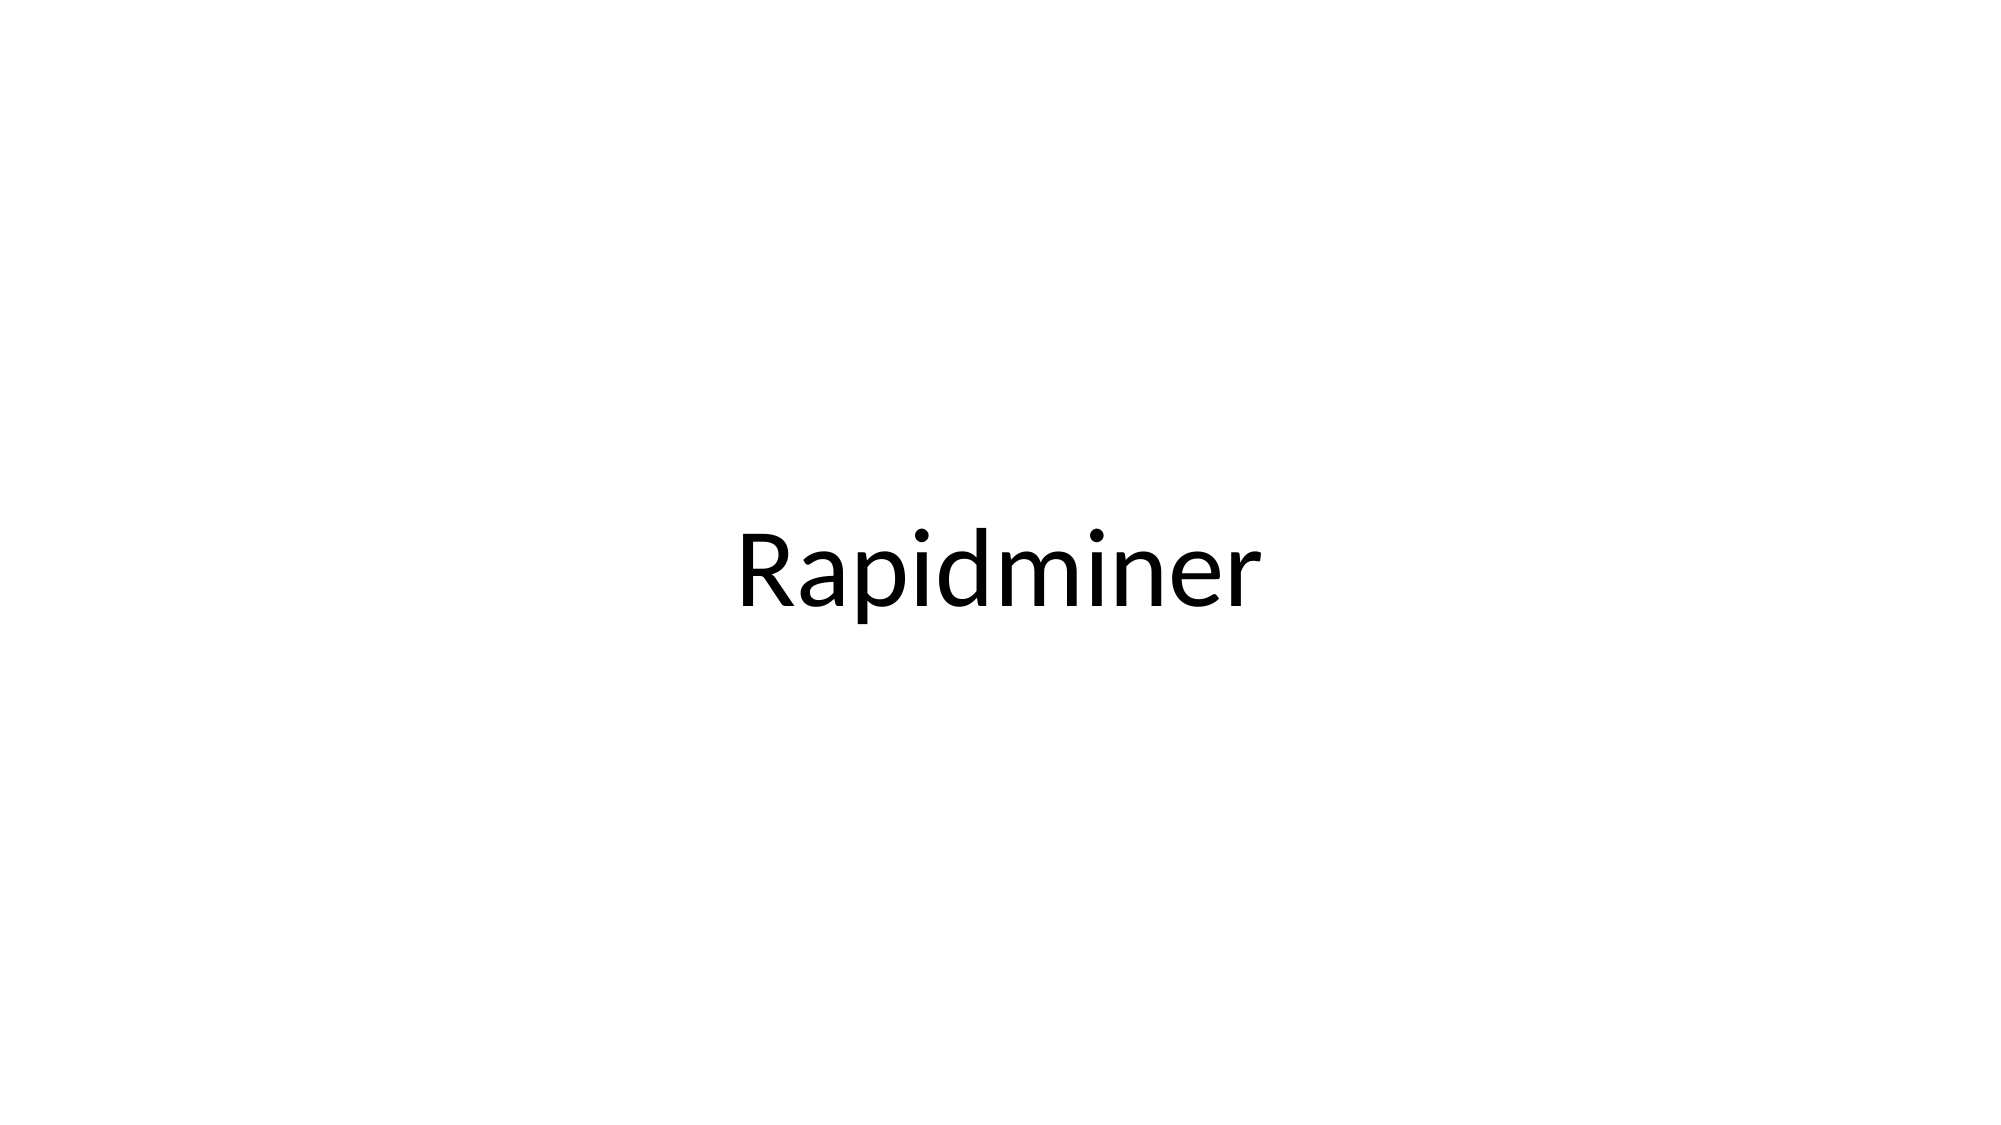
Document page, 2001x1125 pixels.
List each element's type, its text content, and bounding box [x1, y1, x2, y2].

text_box Rapidminer [720, 486, 1280, 637]
